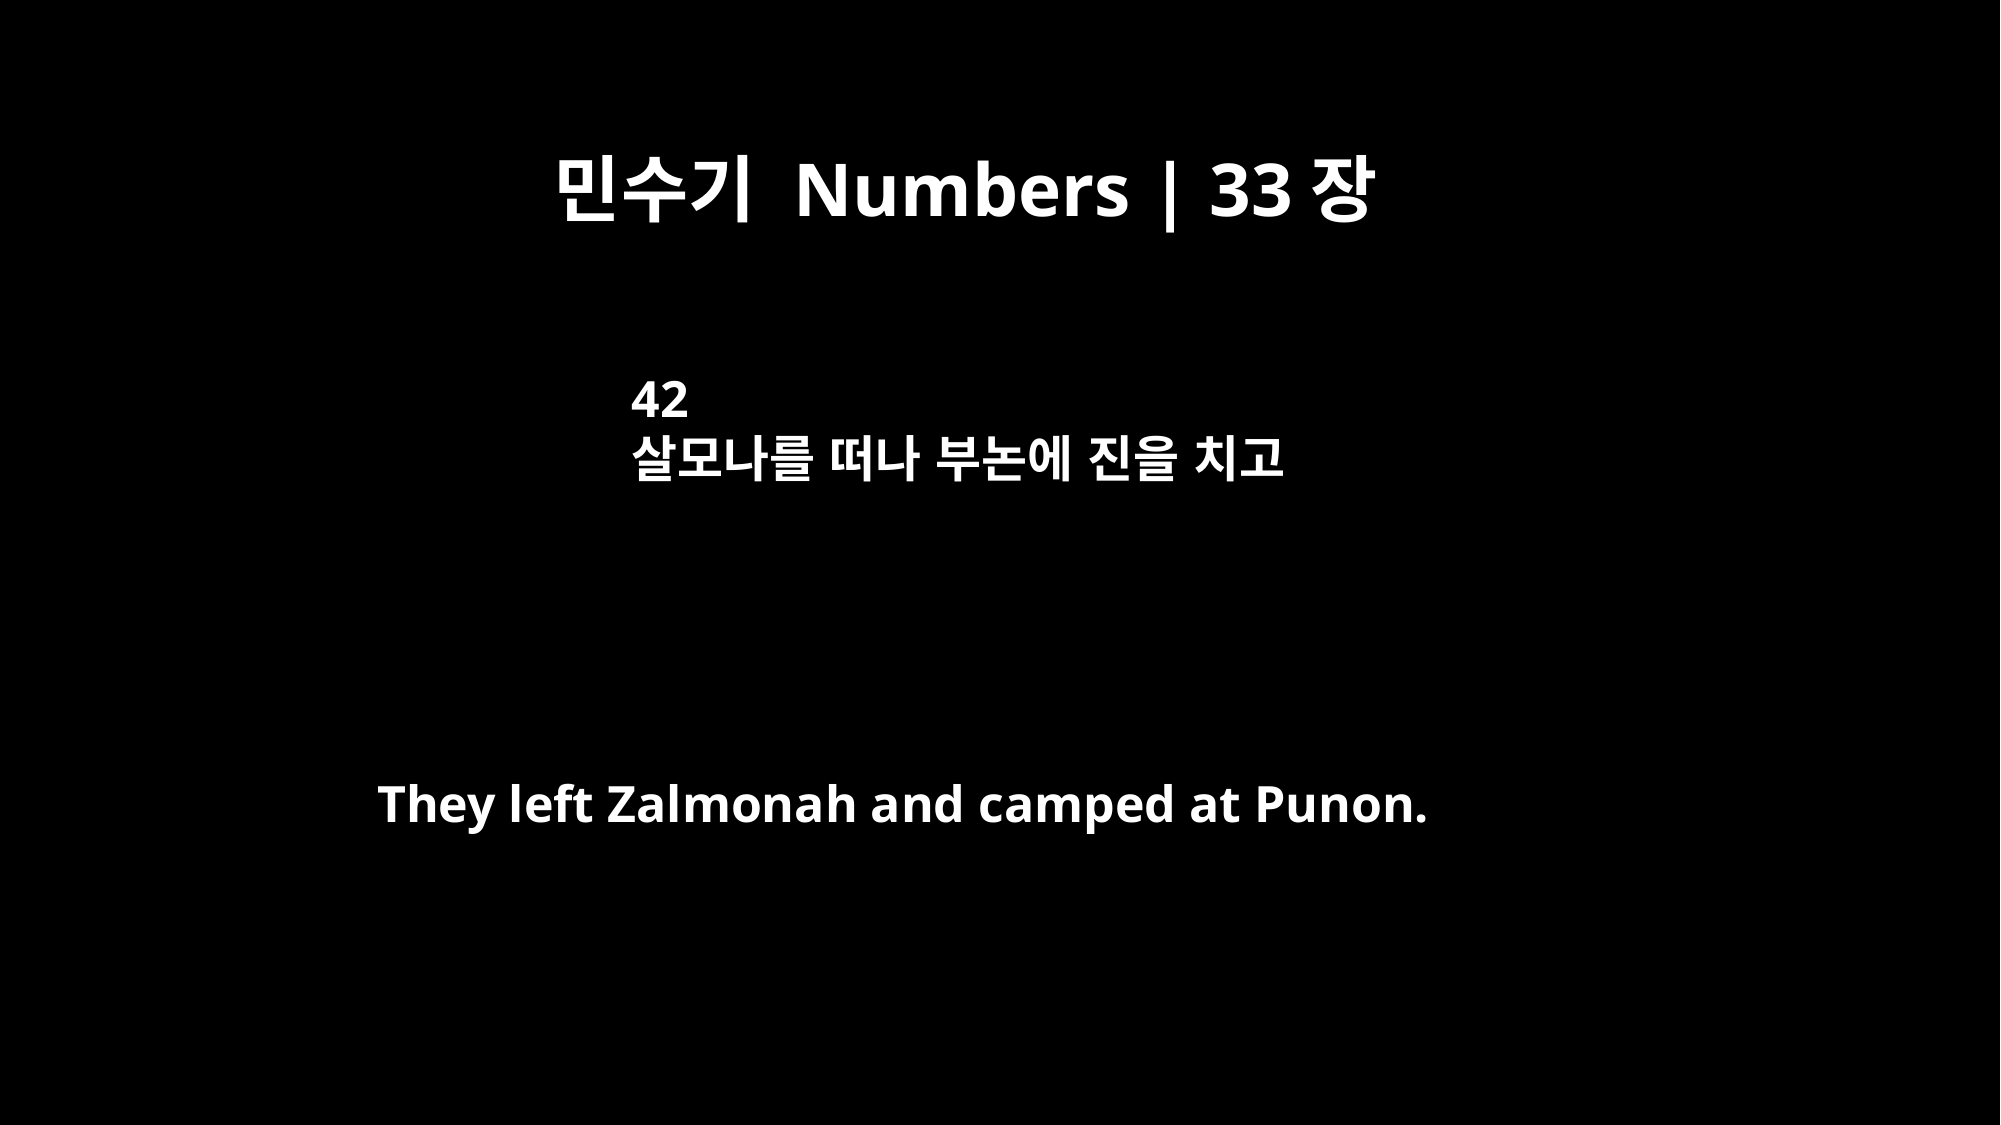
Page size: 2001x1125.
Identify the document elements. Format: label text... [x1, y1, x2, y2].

text_box 민수기 Numbers | 33장 [538, 136, 1393, 239]
text_box They left Zalmonah and camped at Punon. [362, 764, 1445, 840]
text_box 42 살모나를 떠나 부논에 진을 치고 [616, 359, 1301, 495]
